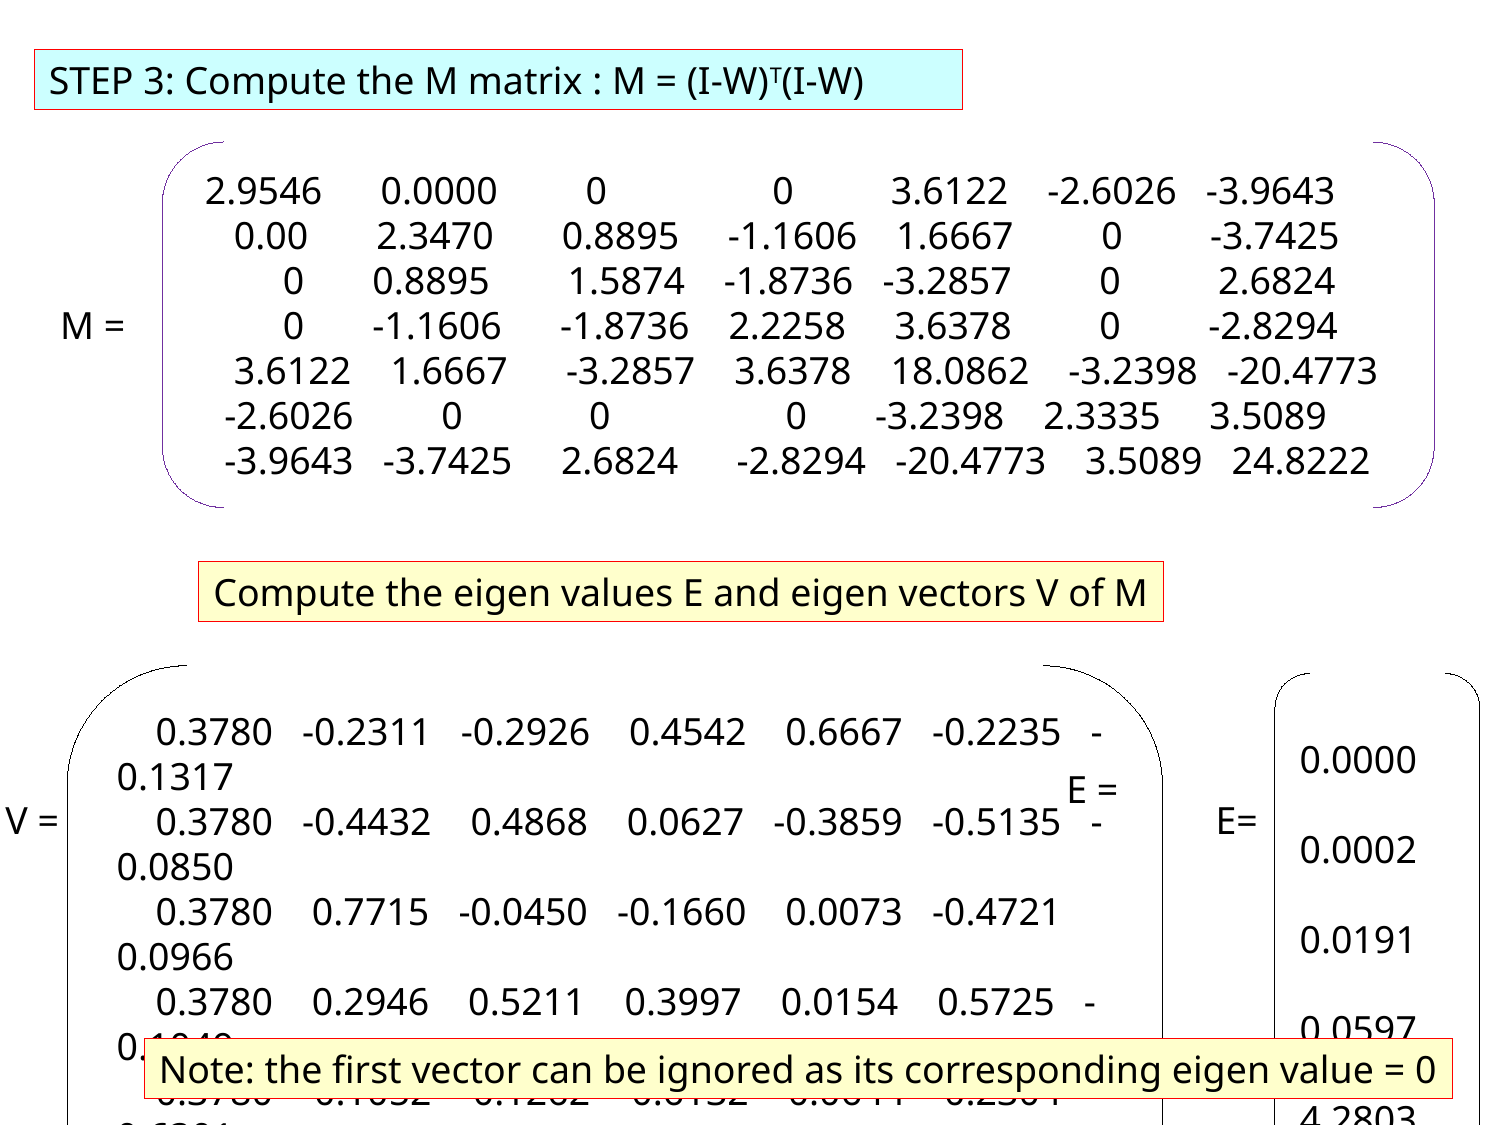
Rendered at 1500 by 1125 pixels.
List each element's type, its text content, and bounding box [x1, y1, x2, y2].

text_box STEP 3: Compute the M matrix : M = (I-W)T(I-W) [34, 49, 963, 110]
text_box M = [45, 294, 151, 355]
text_box E = [1051, 758, 1144, 819]
text_box 0.3780 -0.2311 -0.2926 0.4542 0.6667 -0.2235 -0.1317 0.3780 -0.4432 0.4868 0.0627 -0.3859 -0.5135 -0.0850 0.3780 0.7715 -0.0450 -0.1660 0.0073 -0.4721 0.0966 0.3780 0.2946 0.5211 0.3997 0.0154 0.5725 -0.1049 0.3780 -0.1052 -0.1262 -0.6132 0.0644 0.2304 -0.6301 0.3780 -0.0539 -0.6184 0.2607 -0.5929 0.1965 0.1172 0.3780 -0.2327 0.0743 -0.3981 0.2250 0.2097 0.7378 [67, 665, 1163, 1125]
text_box 0.0000 0.0002 0.0191 0.0597 4.2803 5.2391 44.7582 [1274, 673, 1480, 1125]
text_box E= [1200, 789, 1273, 850]
text_box V = [0, 789, 84, 849]
text_box Note: the first vector can be ignored as its corresponding eigen value = 0 [144, 1038, 1453, 1099]
text_box 2.9546 0.0000 0 0 3.6122 -2.6026 -3.9643 0.00 2.3470 0.8895 -1.1606 1.6667 0 -3.7425 0 0.8895 1.5874 -1.8736 -3.2857 0 2.6824 0 -1.1606 -1.8736 2.2258 3.6378 0 -2.8294 3.6122 1.6667 -3.2857 3.6378 18.0862 -3.2398 -20.4773 -2.6026 0 0 0 -3.2398 2.3335 3.5089 -3.9643 -3.7425 2.6824 -2.8294 -20.4773 3.5089 24.8222 [162, 141, 1435, 508]
text_box Compute the eigen values E and eigen vectors V of M [198, 561, 1164, 622]
